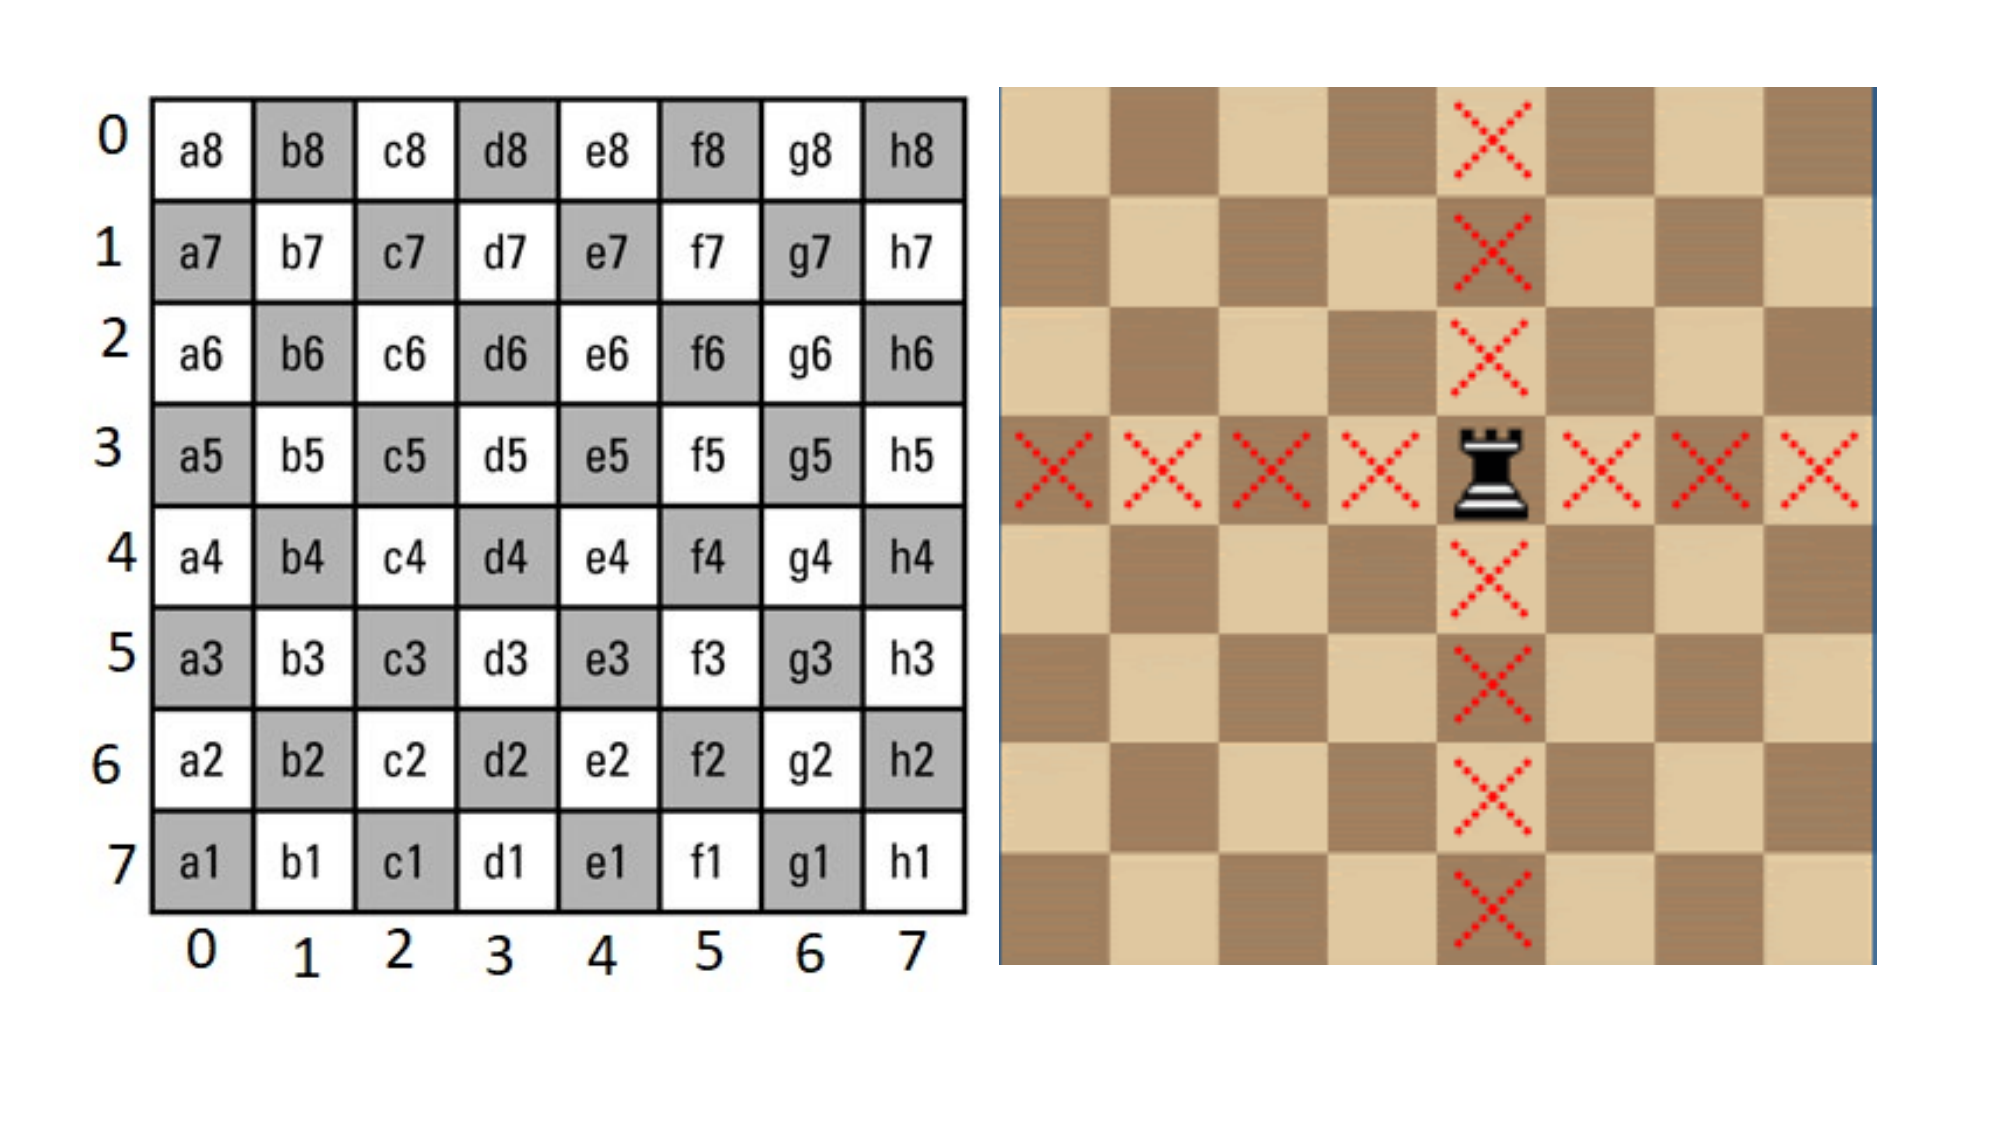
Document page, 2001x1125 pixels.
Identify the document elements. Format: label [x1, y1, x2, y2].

picture [999, 87, 1877, 965]
list [79, 59, 1000, 992]
